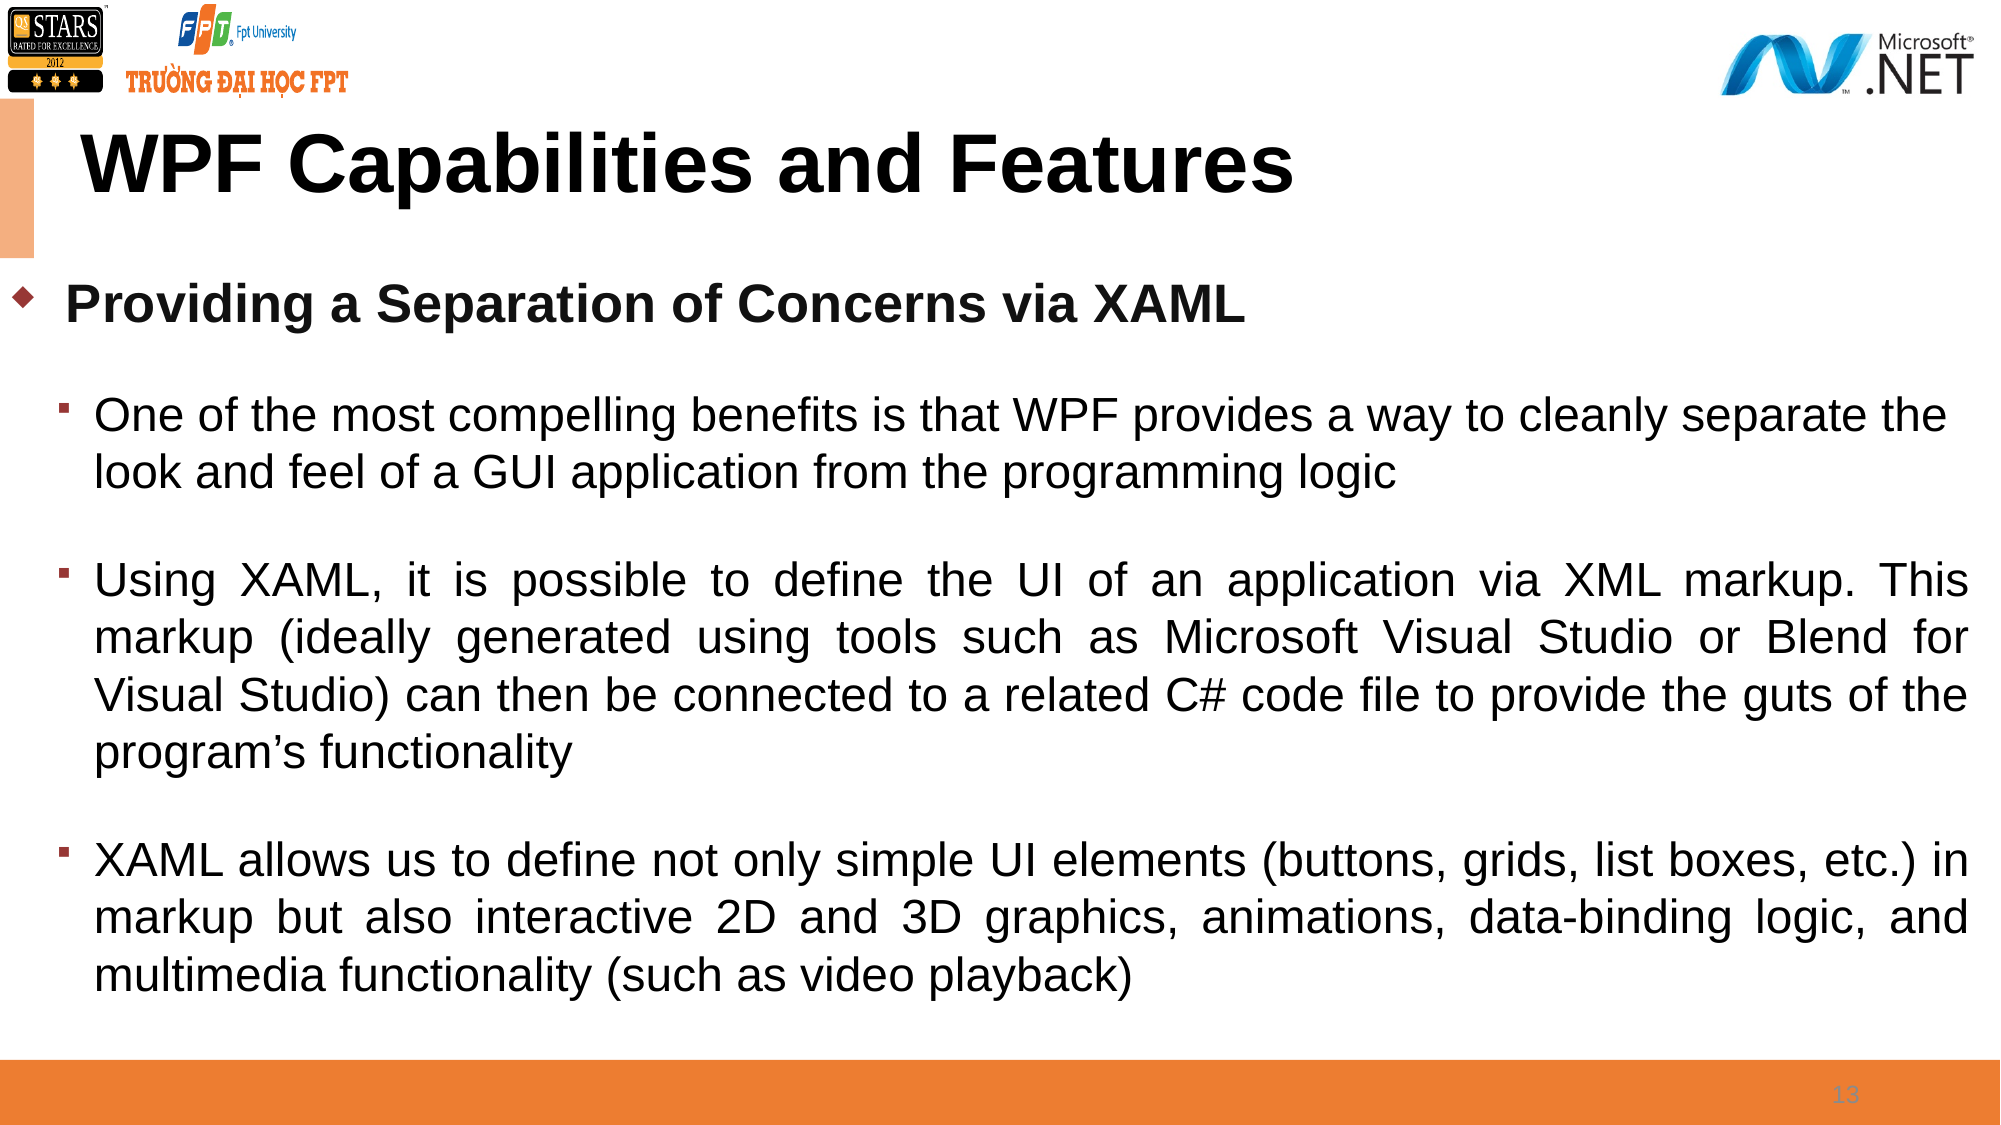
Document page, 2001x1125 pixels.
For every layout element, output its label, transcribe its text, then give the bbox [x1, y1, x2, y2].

picture [1685, 0, 2001, 128]
text_box Providing a Separation of Concerns via XAML One of the most compelling benefits is that WPF provides a way to cleanly separate the look and feel of a GUI application from the programming logic Using XAML, it is possible to define the UI of an application via XML markup. This markup (ideally generated using tools such as Microsoft Visual Studio or Blend for Visual Studio) can then be connected to a related C# code file to provide the guts of the program’s functionality XAML allows us to define not only simple UI elements (buttons, grids, list boxes, etc.) in markup but also interactive 2D and 3D graphics, animations, data-binding logic, and multimedia functionality (such as video playback) [0, 261, 1988, 1008]
slide_number 13 [1424, 1063, 1875, 1123]
title WPF Capabilities and Features [65, 118, 2000, 213]
